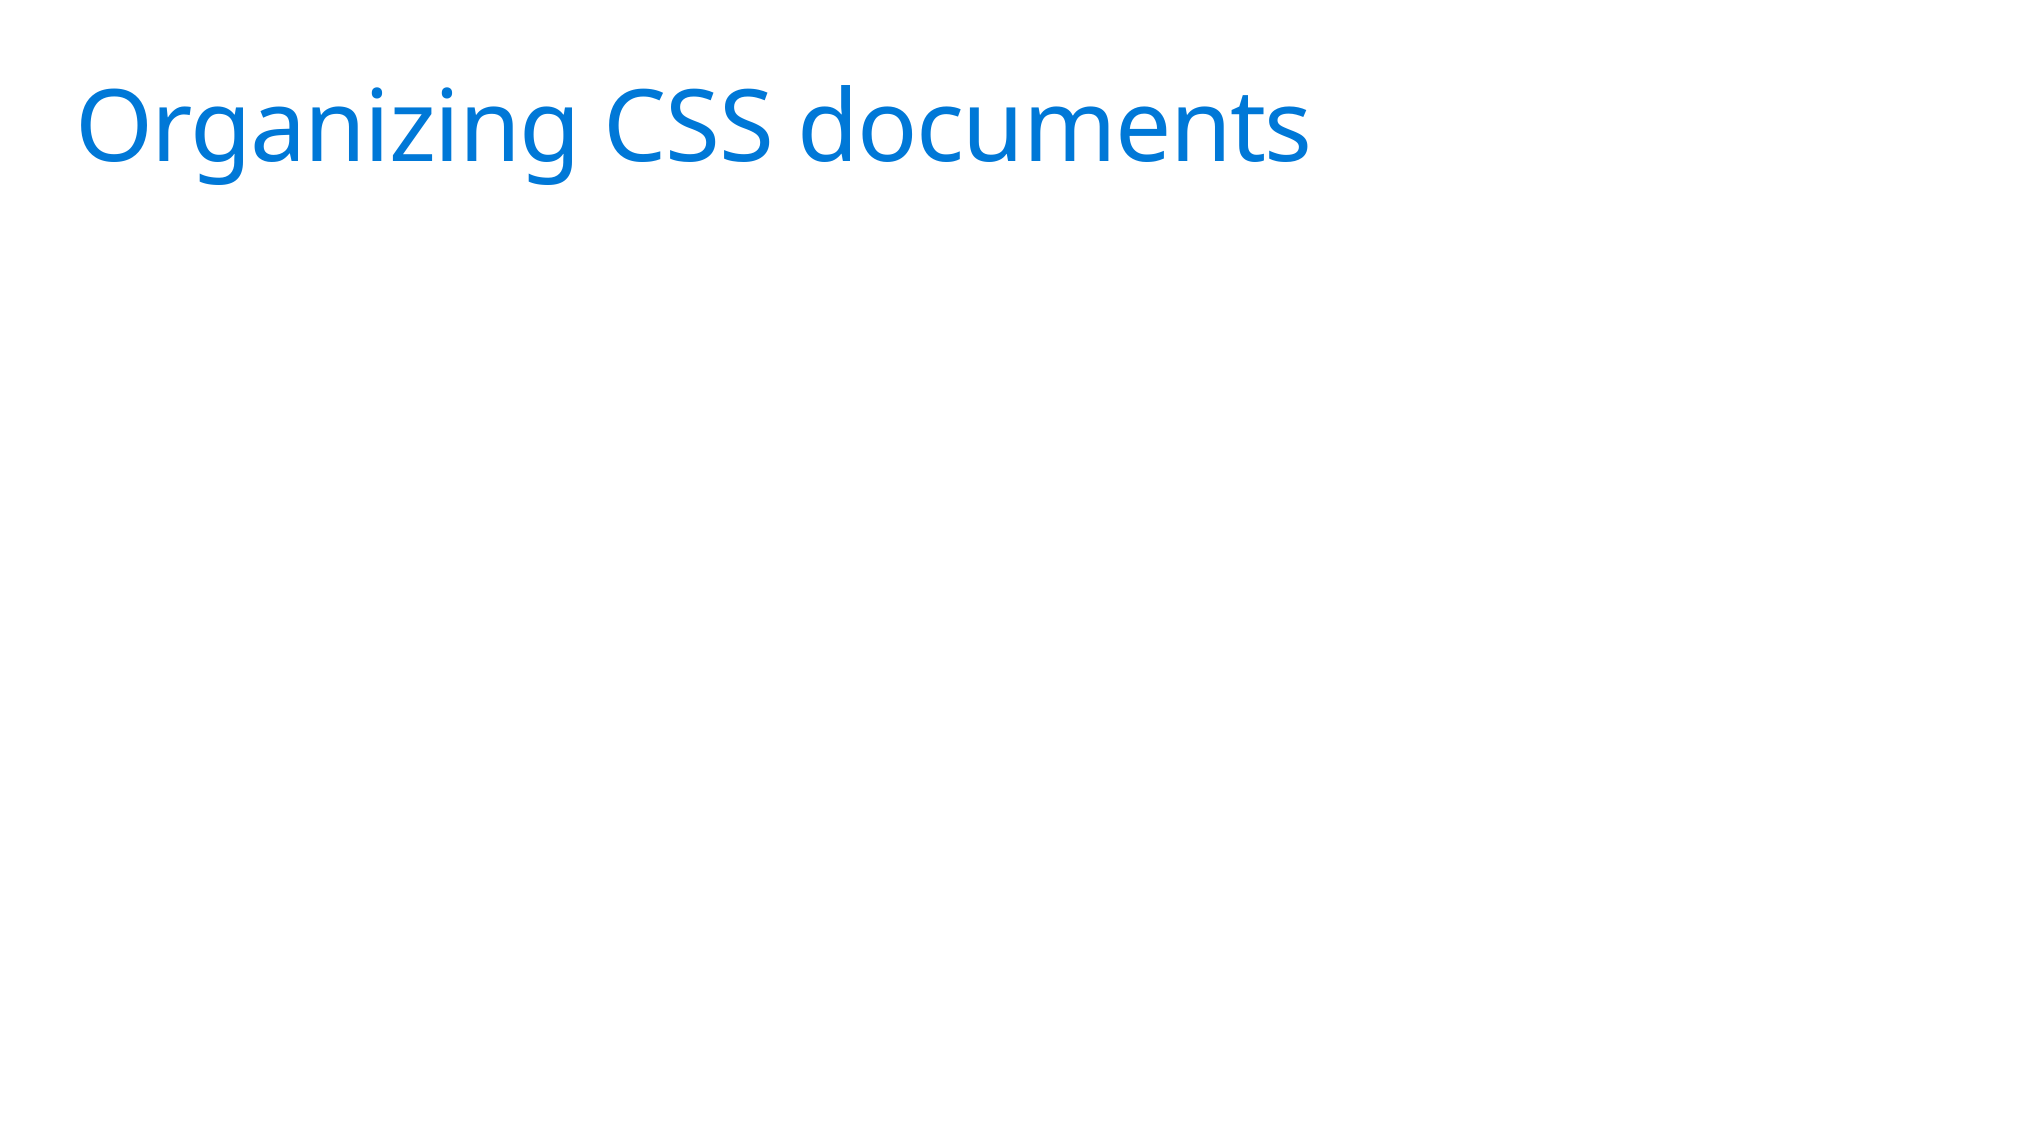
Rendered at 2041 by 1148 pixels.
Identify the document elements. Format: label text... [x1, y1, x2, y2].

title Organizing CSS documents [60, 60, 1980, 210]
